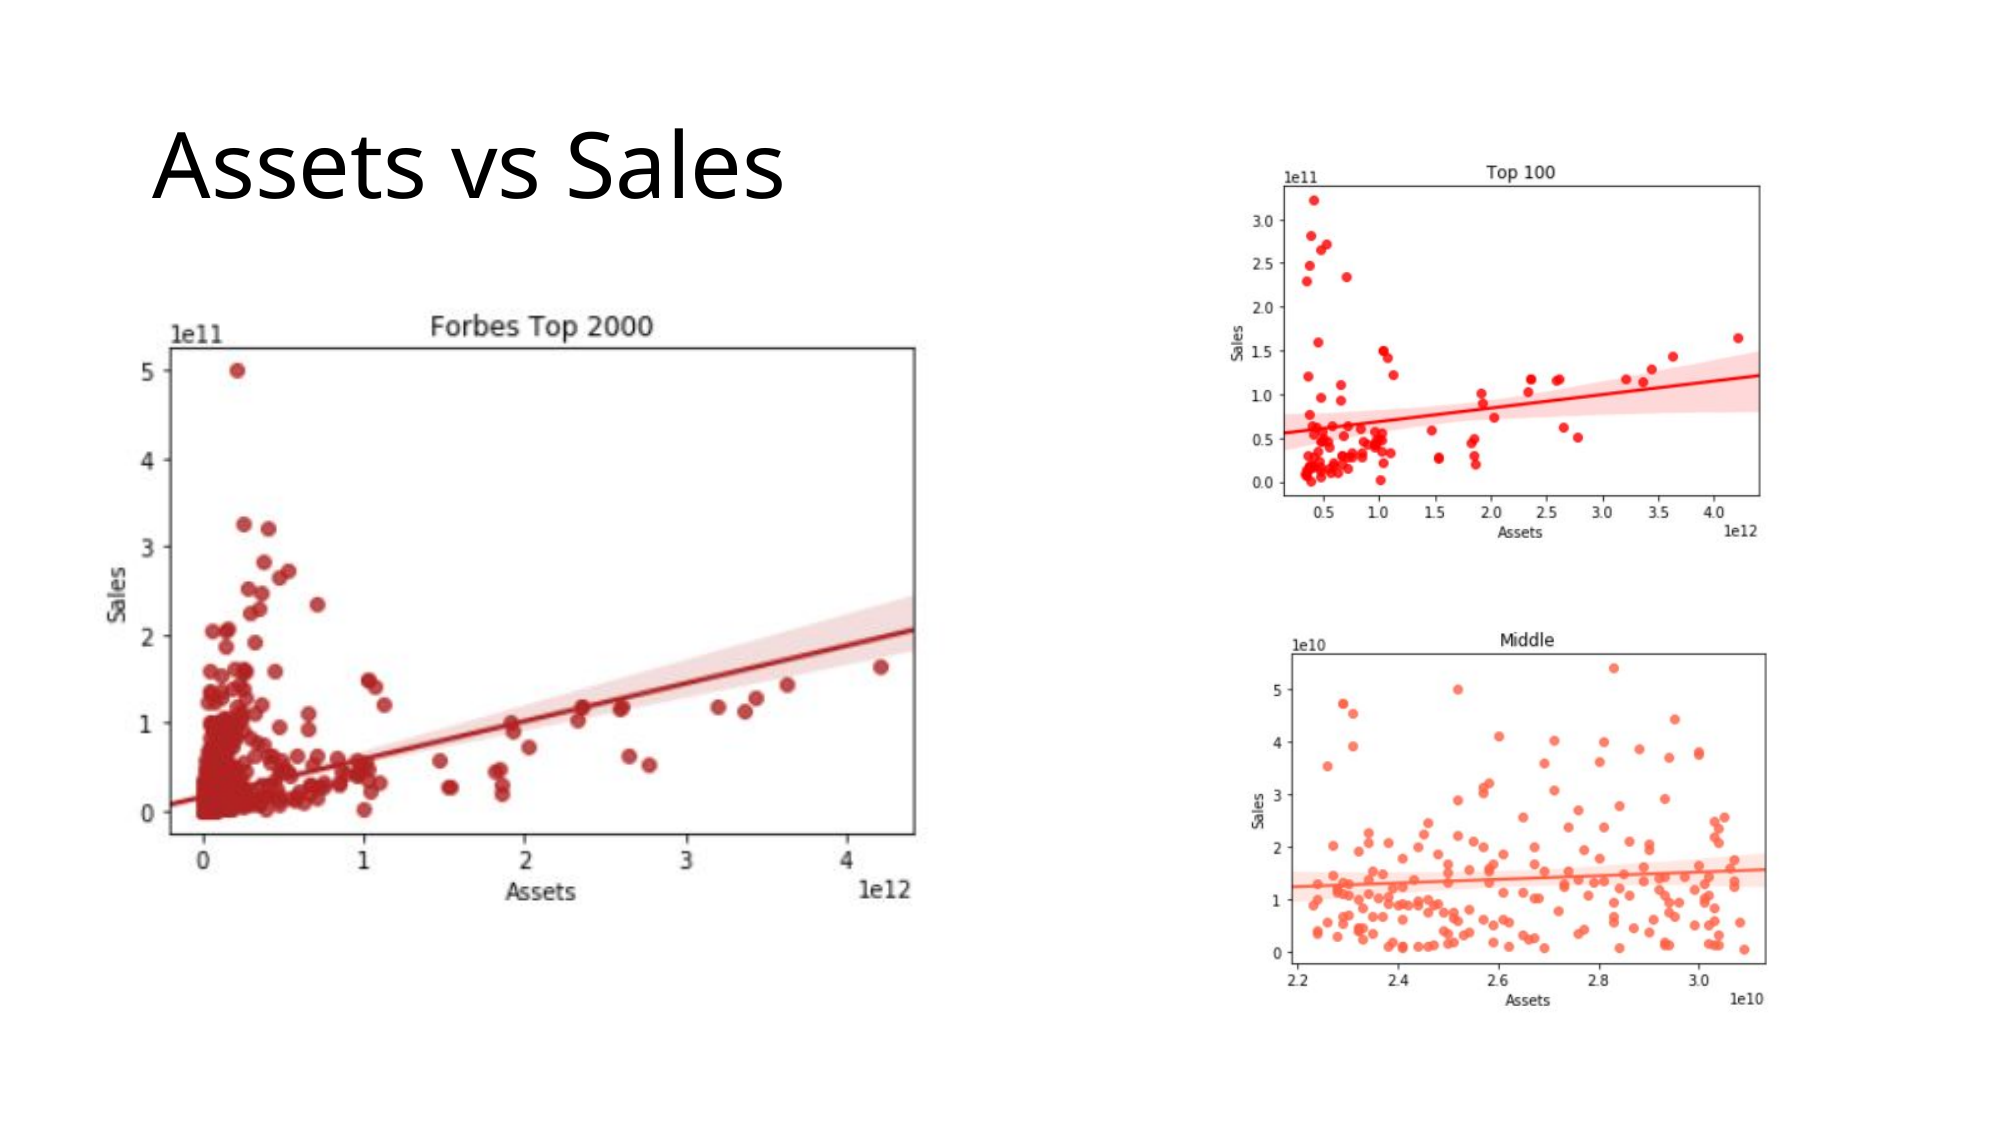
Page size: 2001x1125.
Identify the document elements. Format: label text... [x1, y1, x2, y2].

picture [1214, 162, 1822, 563]
picture [94, 277, 952, 950]
title Assets vs Sales [137, 59, 1863, 278]
picture [1237, 611, 1822, 1026]
